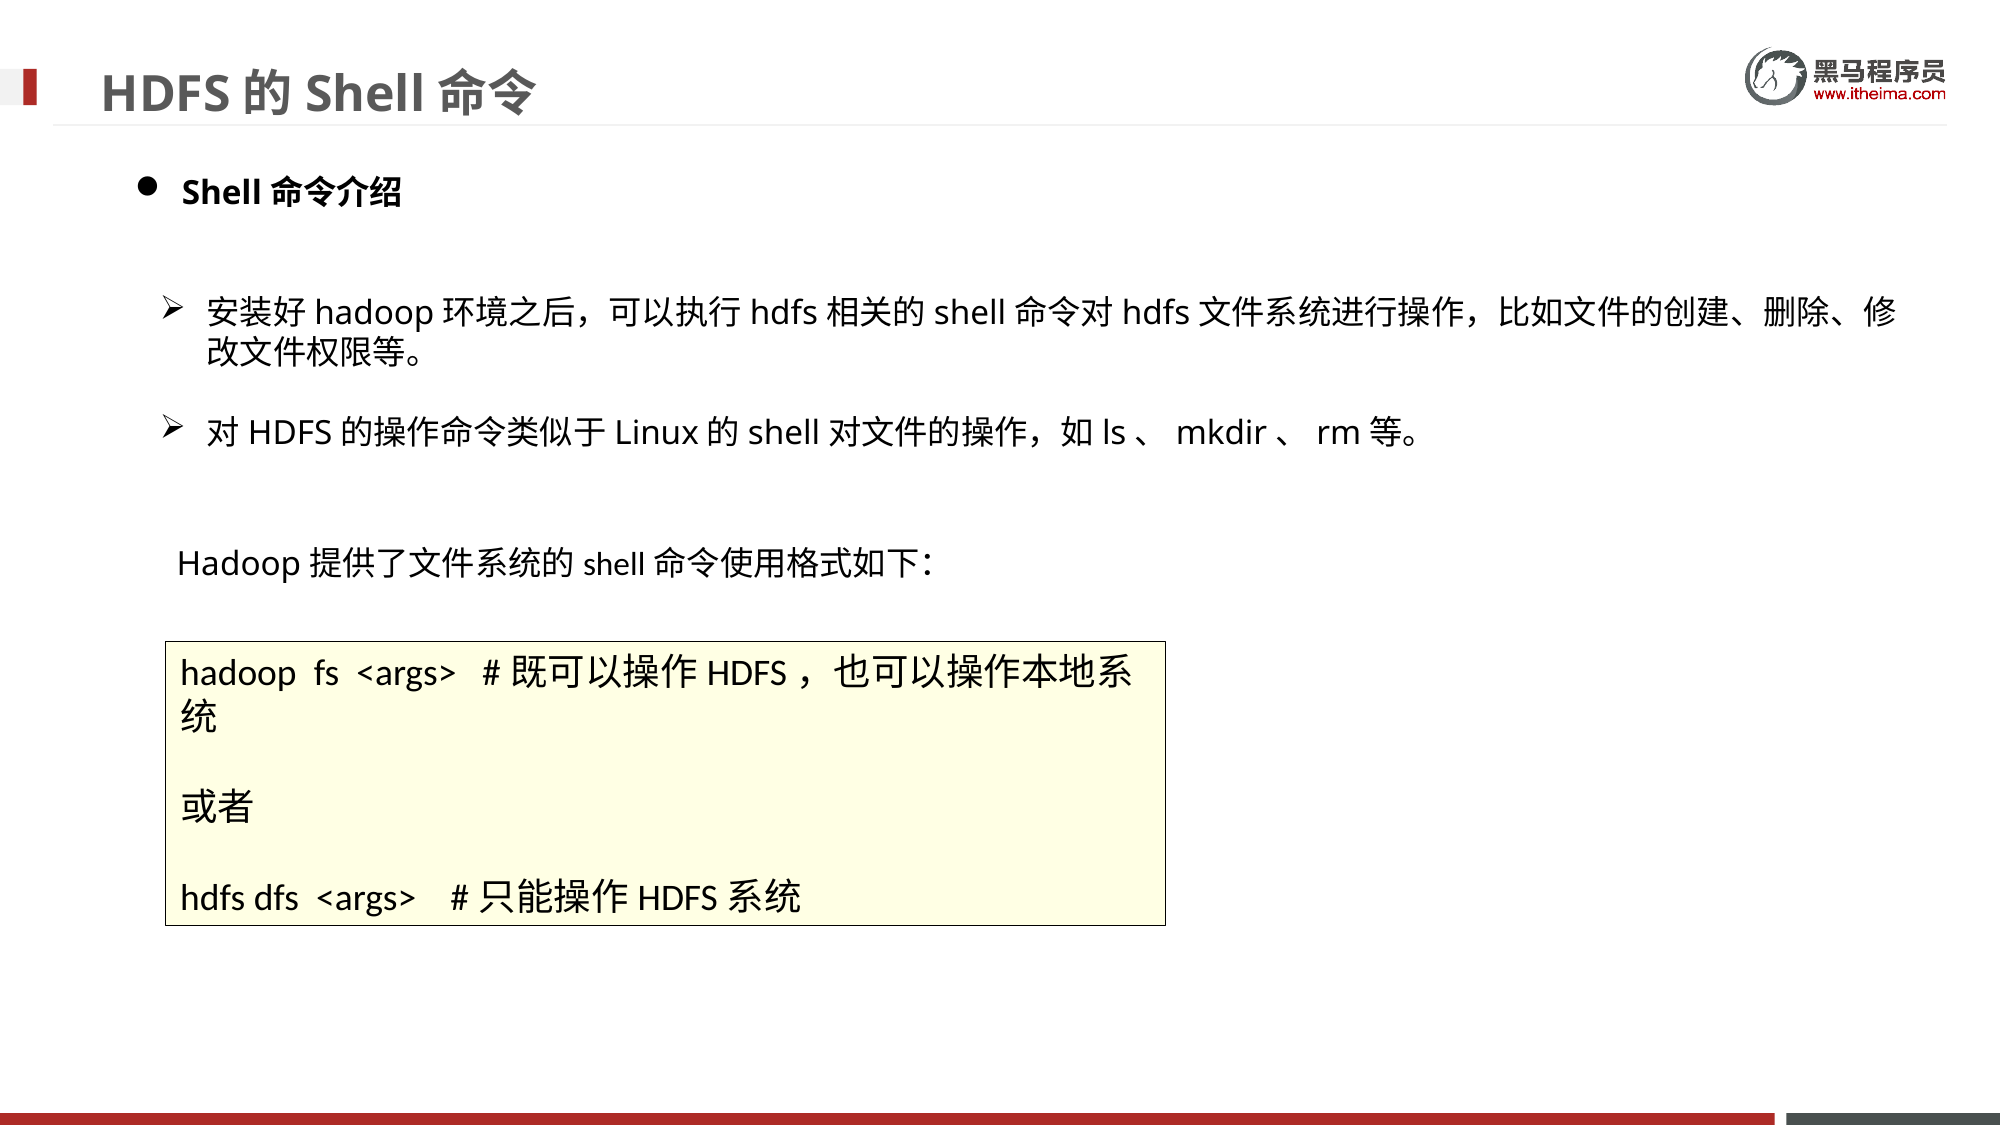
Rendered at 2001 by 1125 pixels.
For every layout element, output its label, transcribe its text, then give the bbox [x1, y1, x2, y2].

title HDFS的Shell命令 [85, 48, 1525, 134]
text_box Hadoop提供了文件系统的shell命令使用格式如下： [161, 534, 1719, 590]
text_box hadoop fs <args> #既可以操作HDFS，也可以操作本地系统 或者 hdfs dfs <args> #只能操作HDFS系统 [165, 640, 1166, 926]
picture [1744, 46, 1946, 106]
text_box Shell命令介绍 [120, 163, 1912, 219]
text_box 安装好hadoop环境之后，可以执行hdfs相关的shell命令对hdfs文件系统进行操作，比如文件的创建、删除、修改文件权限等。 对HDFS的操作命令类似于Linux的shell对文件的操作，如ls、mkdir、rm等。 [144, 284, 1912, 459]
